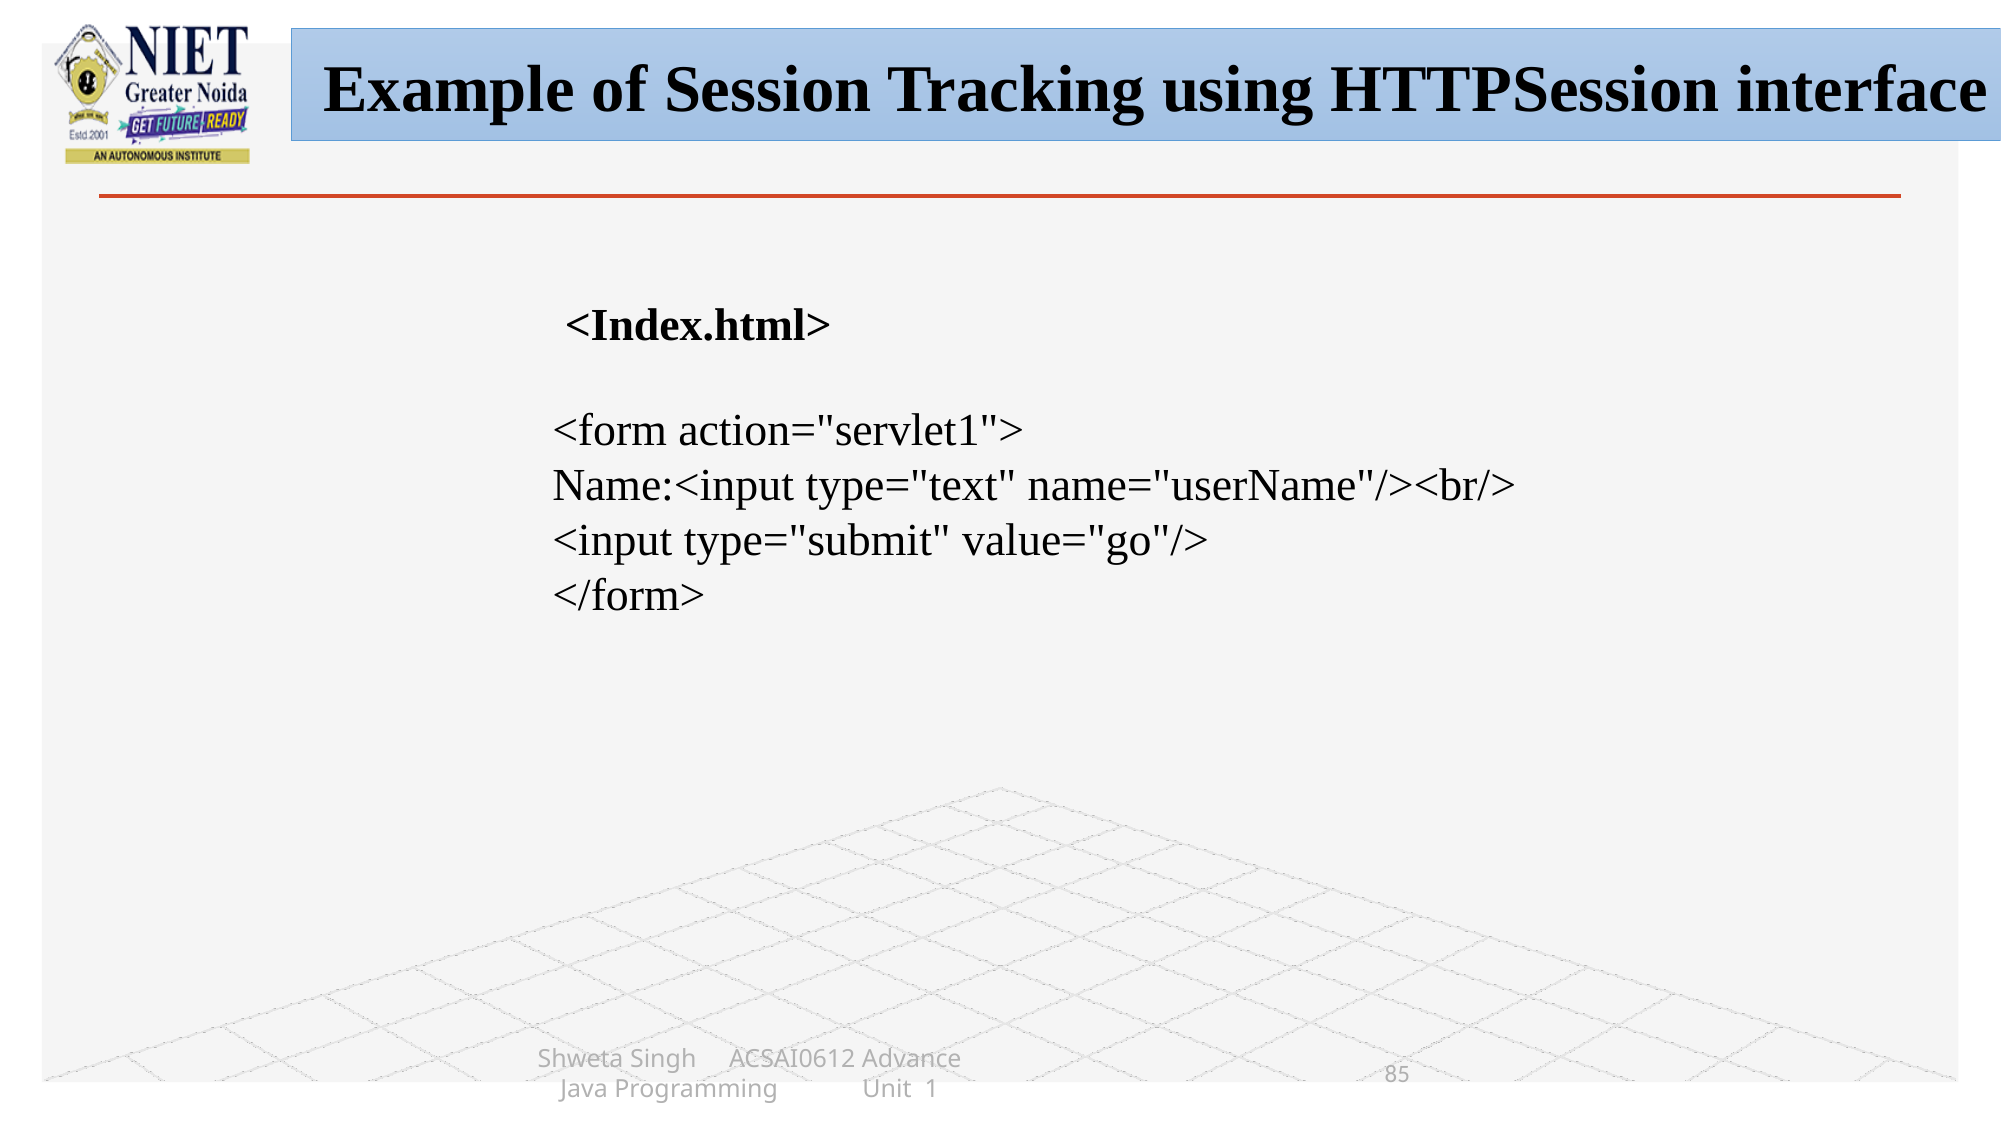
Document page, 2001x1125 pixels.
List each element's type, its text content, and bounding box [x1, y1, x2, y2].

picture [44, 787, 1956, 1081]
picture [54, 24, 250, 164]
text_box <Index.html> [549, 287, 950, 358]
text_box [437, 249, 1650, 365]
footer Shweta Singh ACSAI0612 Advance Java Programming Unit 1 [512, 1042, 988, 1103]
text_box Example of Session Tracking using HTTPSession interface [291, 28, 2000, 141]
slide_number 85 [1074, 1042, 1425, 1103]
text_box <form action="servlet1"> Name:<input type="text" name="userName"/><br/> <input type="submit" value="go"/> </form> [537, 392, 1713, 672]
